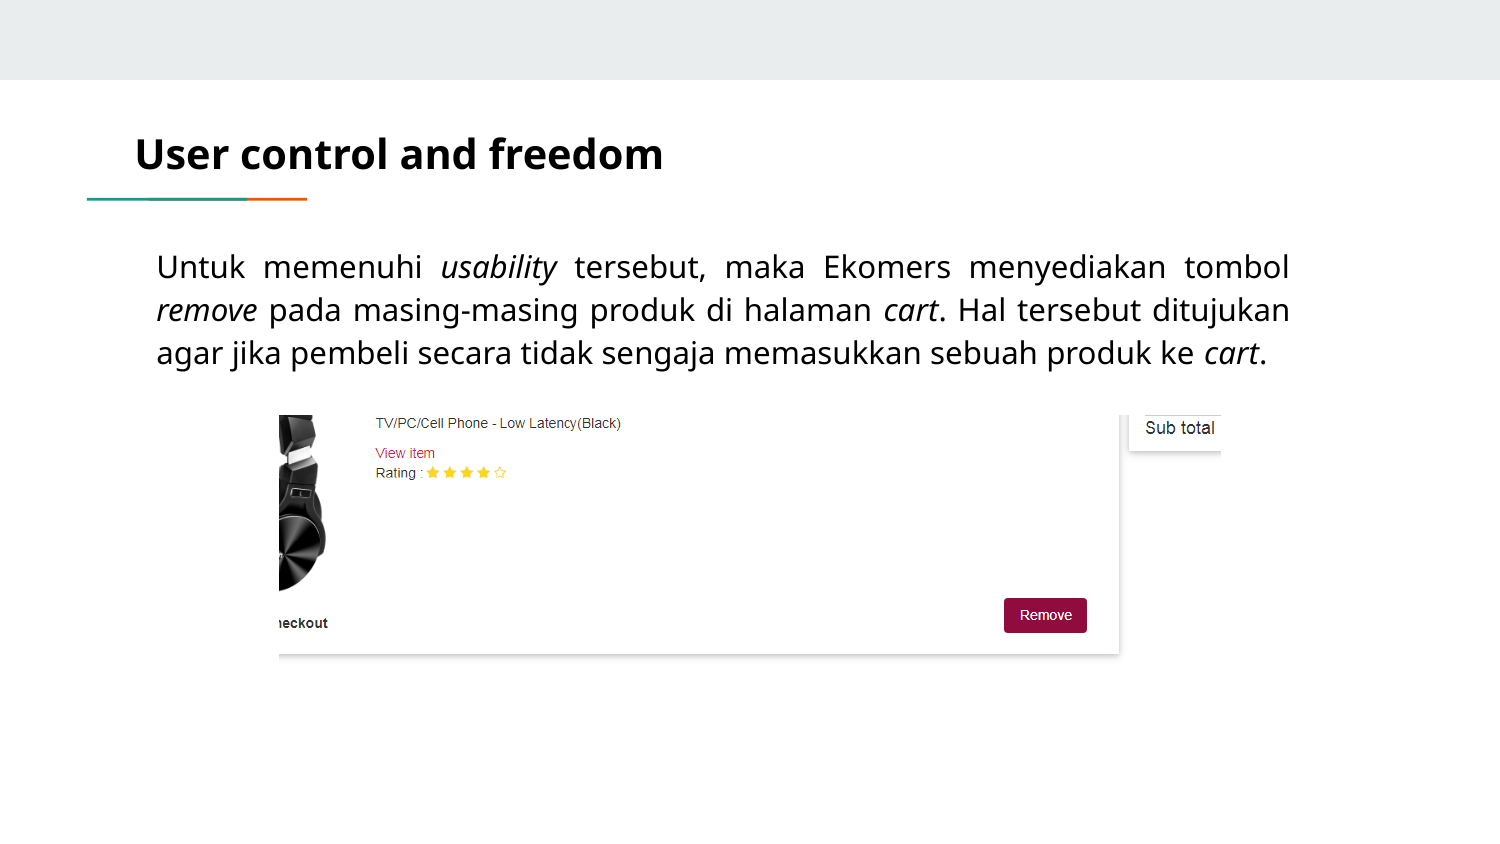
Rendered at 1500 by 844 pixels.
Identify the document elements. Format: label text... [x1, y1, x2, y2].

picture [279, 414, 1221, 666]
text_box Untuk memenuhi usability tersebut, maka Ekomers menyediakan tombol remove pada masing-masing produk di halaman cart. Hal tersebut ditujukan agar jika pembeli secara tidak sengaja memasukkan sebuah produk ke cart. [141, 226, 1306, 386]
title User control and freedom [119, 105, 1381, 193]
